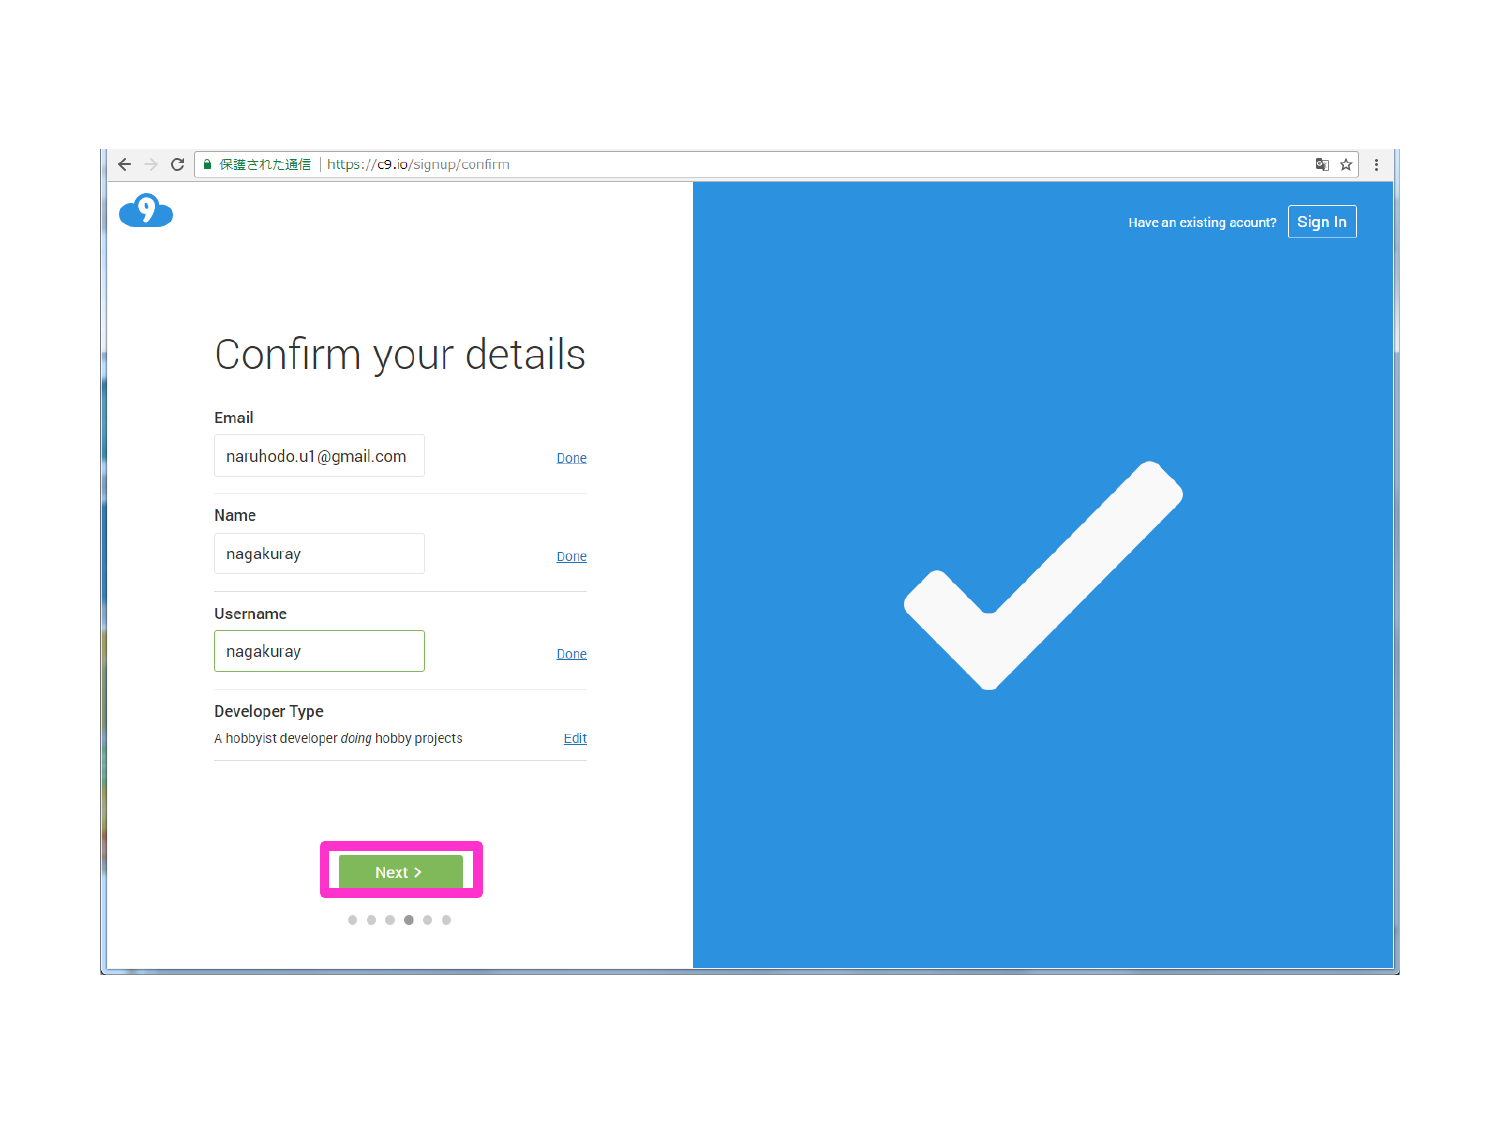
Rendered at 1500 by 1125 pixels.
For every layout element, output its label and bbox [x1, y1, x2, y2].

picture [100, 149, 1400, 976]
